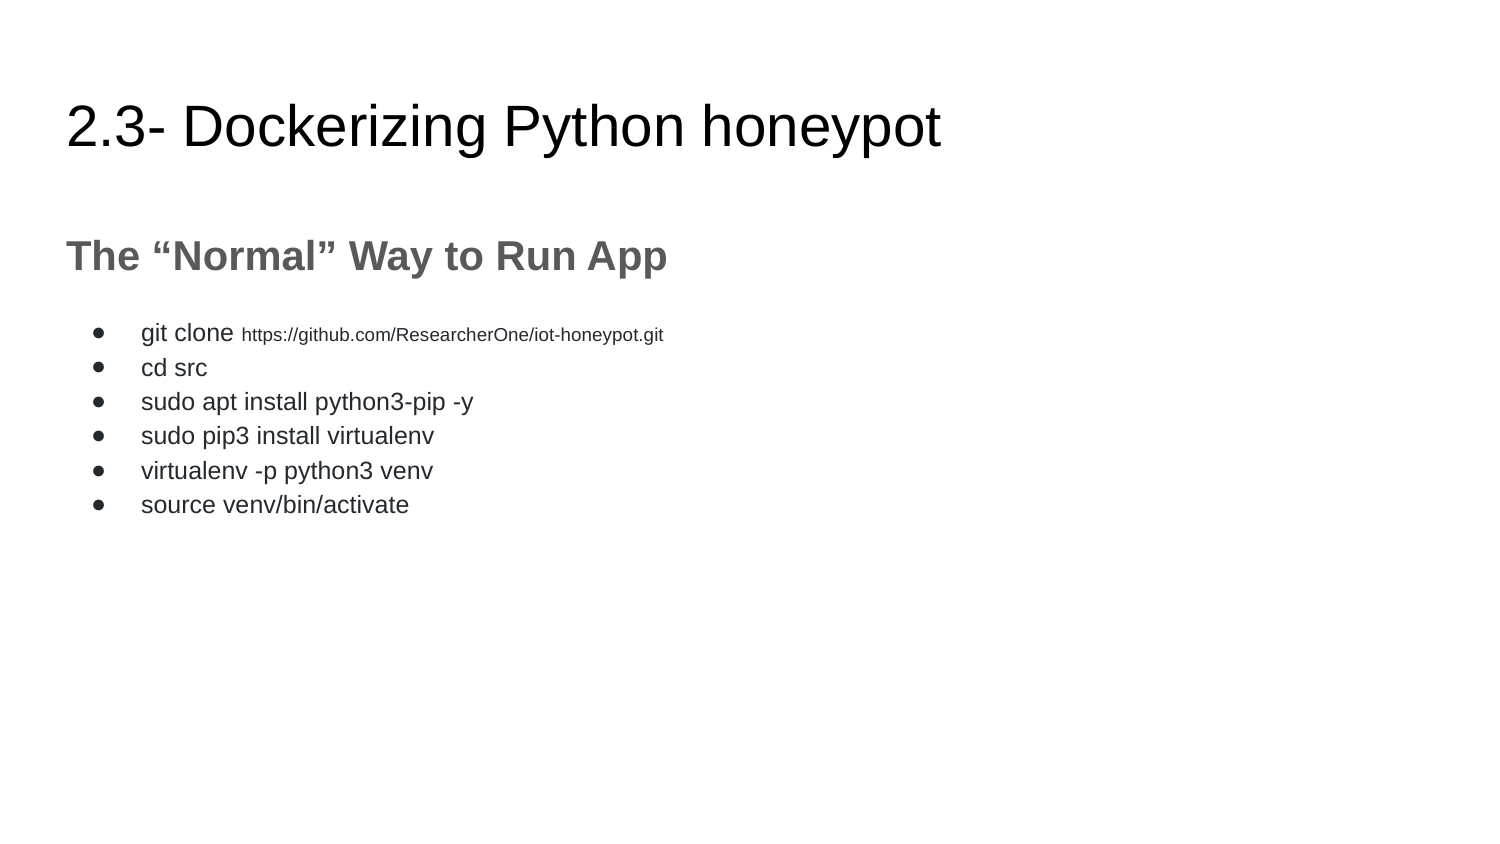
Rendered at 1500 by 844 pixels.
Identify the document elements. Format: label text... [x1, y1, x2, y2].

list The “Normal” Way to Run App git clone https://github.com/ResearcherOne/iot-honeypot.git cd src sudo apt install python3-pip -y sudo pip3 install virtualenv virtualenv -p python3 venv source venv/bin/activate [51, 189, 715, 808]
title 2.3- Dockerizing Python honeypot [51, 72, 1449, 167]
